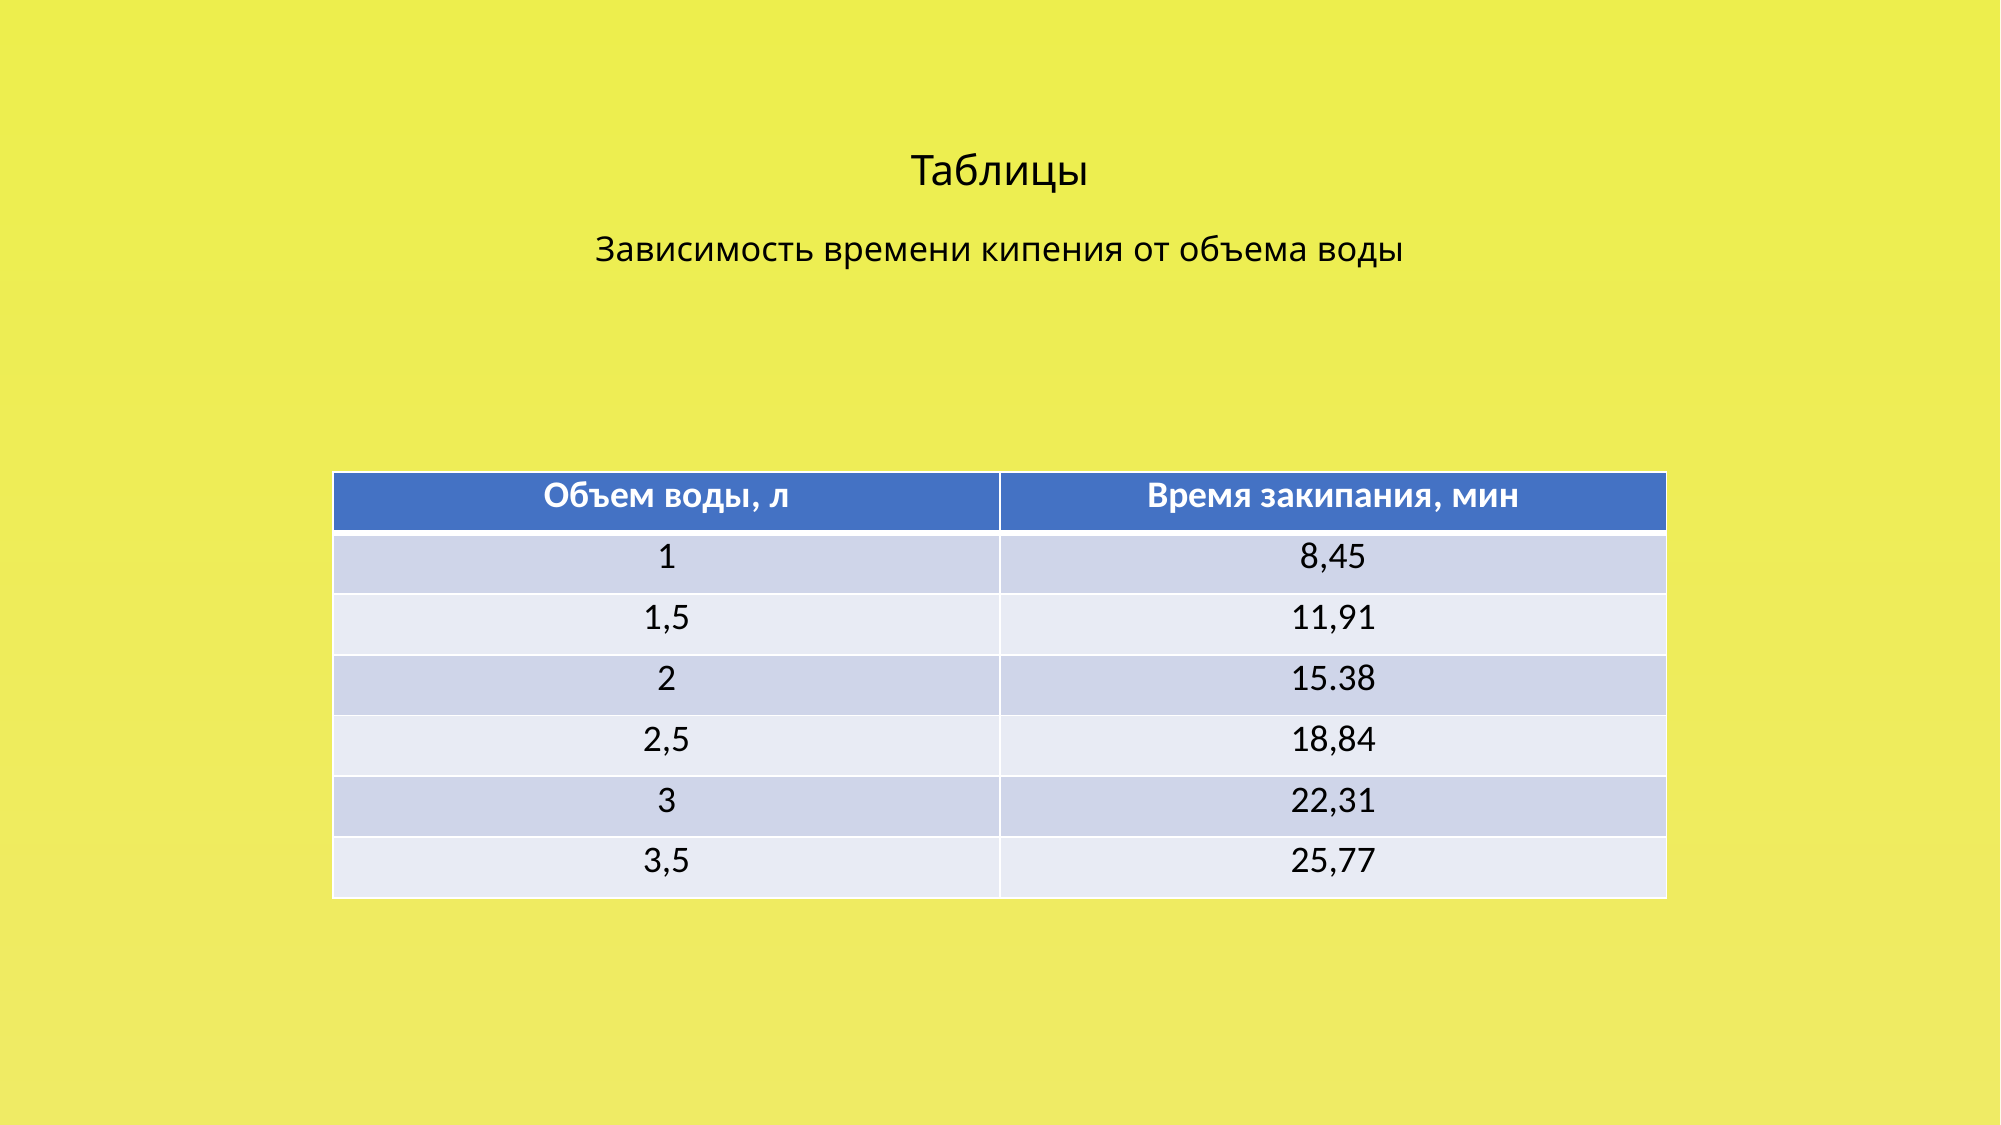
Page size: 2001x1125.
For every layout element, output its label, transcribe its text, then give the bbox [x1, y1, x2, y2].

table_cell 11,91 [1001, 595, 1666, 654]
table_cell 1,5 [334, 595, 999, 654]
picture [0, 0, 2001, 1125]
table_cell 2 [334, 656, 999, 715]
list [137, 299, 1863, 1014]
table_header Объем воды, л [334, 473, 999, 530]
table_cell 2,5 [334, 716, 999, 775]
table_cell 18,84 [1001, 716, 1666, 775]
table_cell 25,77 [1001, 838, 1666, 897]
table_cell 3 [334, 777, 999, 836]
table_cell 15.38 [1001, 656, 1666, 715]
title Таблицы Зависимость времени кипения от объема воды [137, 59, 1863, 278]
table_cell 8,45 [1001, 536, 1666, 593]
table_cell 1 [334, 536, 999, 593]
table_header Время закипания, мин [1001, 473, 1666, 530]
table_cell 22,31 [1001, 777, 1666, 836]
table_cell 3,5 [334, 838, 999, 897]
